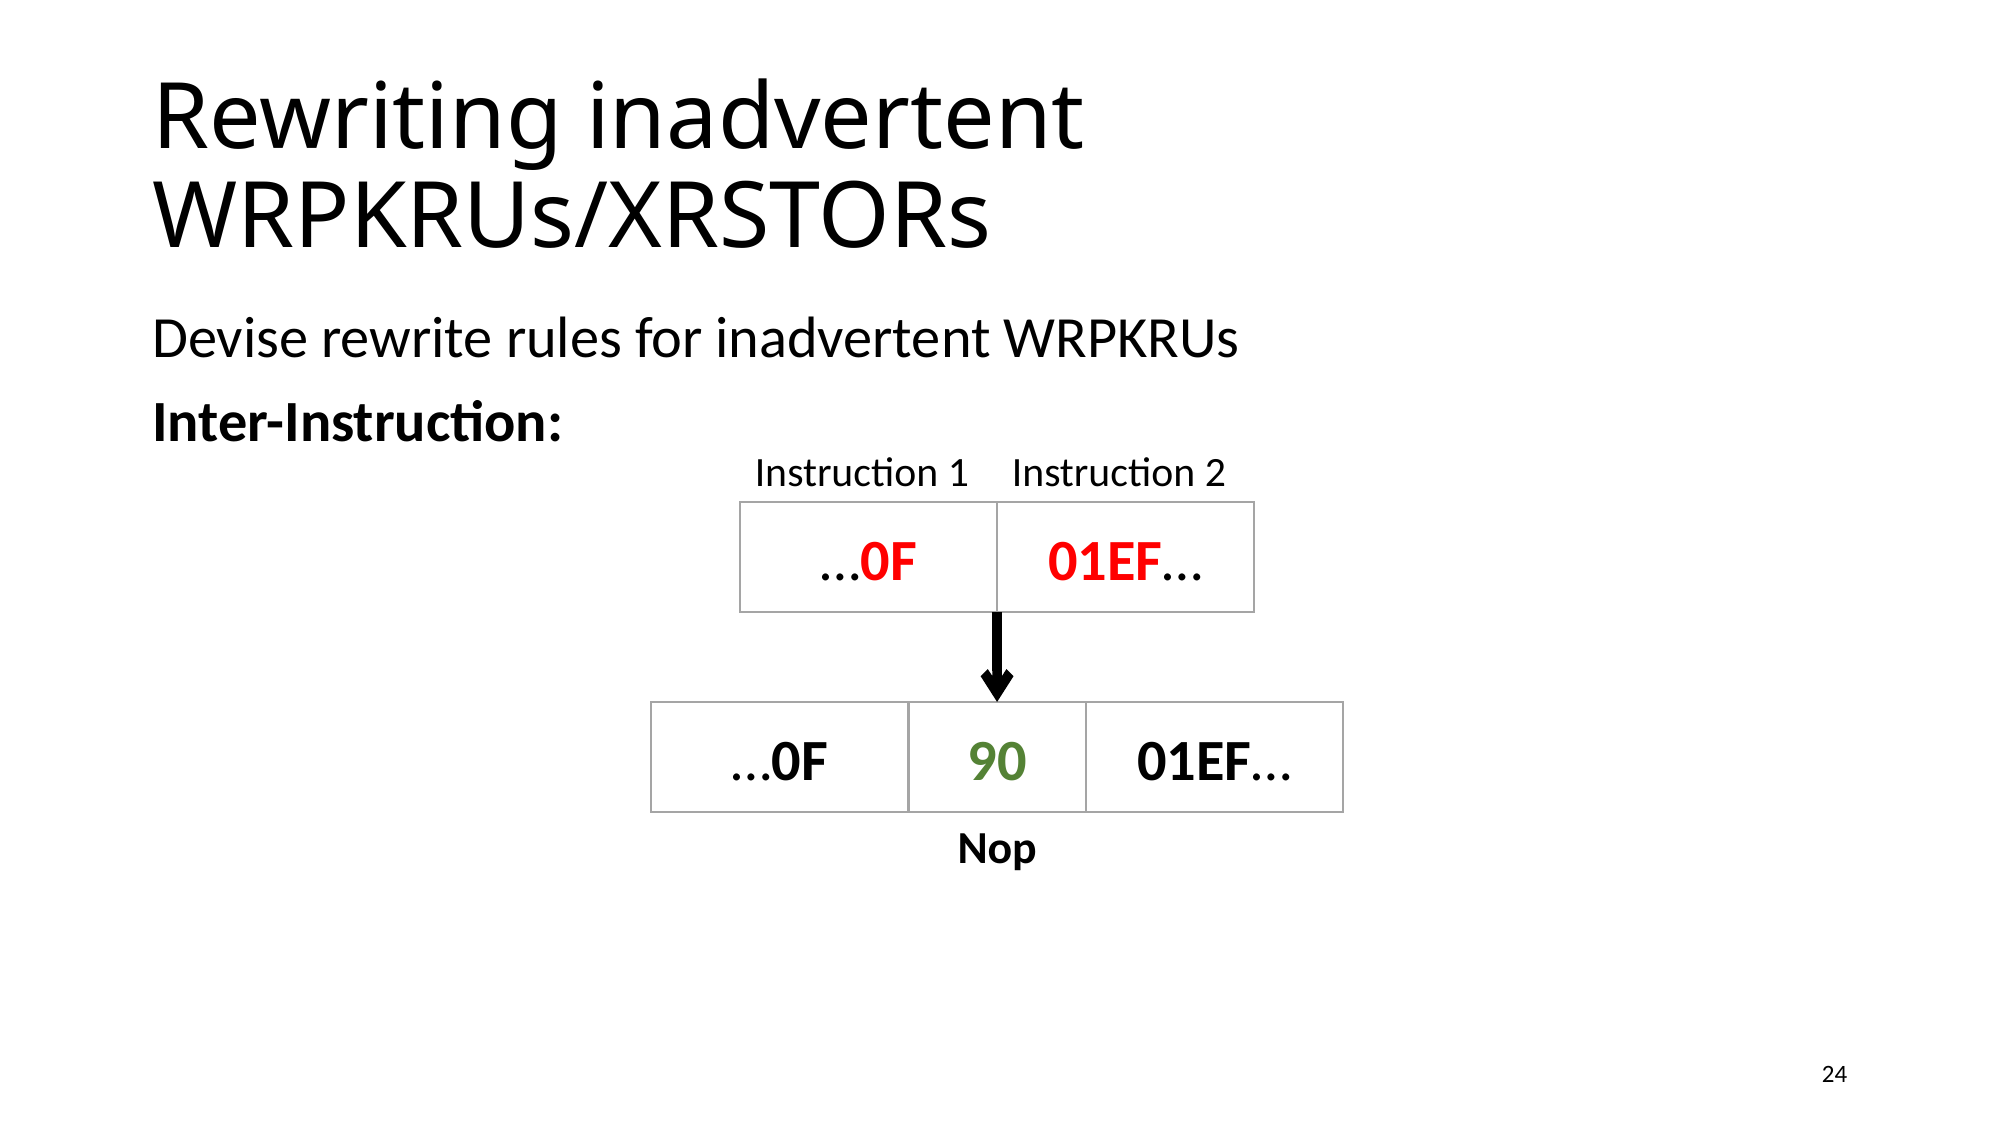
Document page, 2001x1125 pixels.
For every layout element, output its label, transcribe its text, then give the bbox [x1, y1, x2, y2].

text_box 90 [907, 701, 1087, 813]
text_box 01EF… [996, 501, 1255, 613]
text_box 01EF… [1087, 701, 1344, 813]
text_box Nop [908, 810, 1086, 880]
text_box …0F [650, 701, 907, 813]
text_box Instruction 2 [997, 437, 1255, 501]
title Rewriting inadvertent WRPKRUs/XRSTORs [137, 59, 1863, 278]
text_box Instruction 1 [739, 437, 997, 501]
text_box …0F [739, 501, 996, 613]
slide_number 24 [1412, 1042, 1863, 1103]
list Devise rewrite rules for inadvertent WRPKRUs Inter-Instruction: [137, 299, 1863, 1014]
